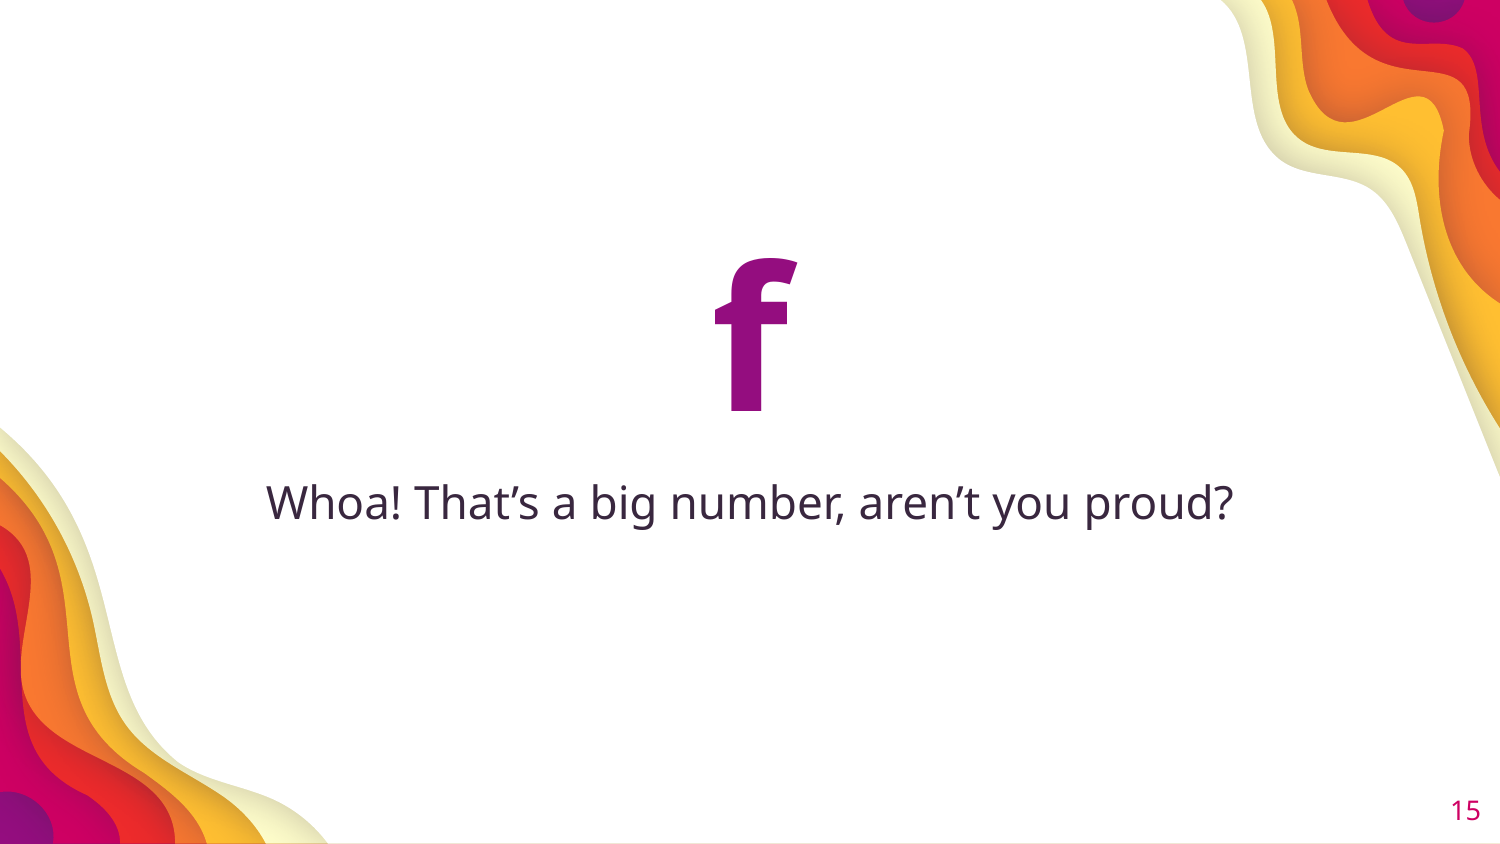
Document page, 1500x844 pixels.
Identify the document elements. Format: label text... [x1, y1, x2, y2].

title f [112, 259, 1388, 450]
subtitle Whoa! That’s a big number, aren’t you proud? [112, 465, 1388, 595]
slide_number 15 [1391, 779, 1482, 844]
